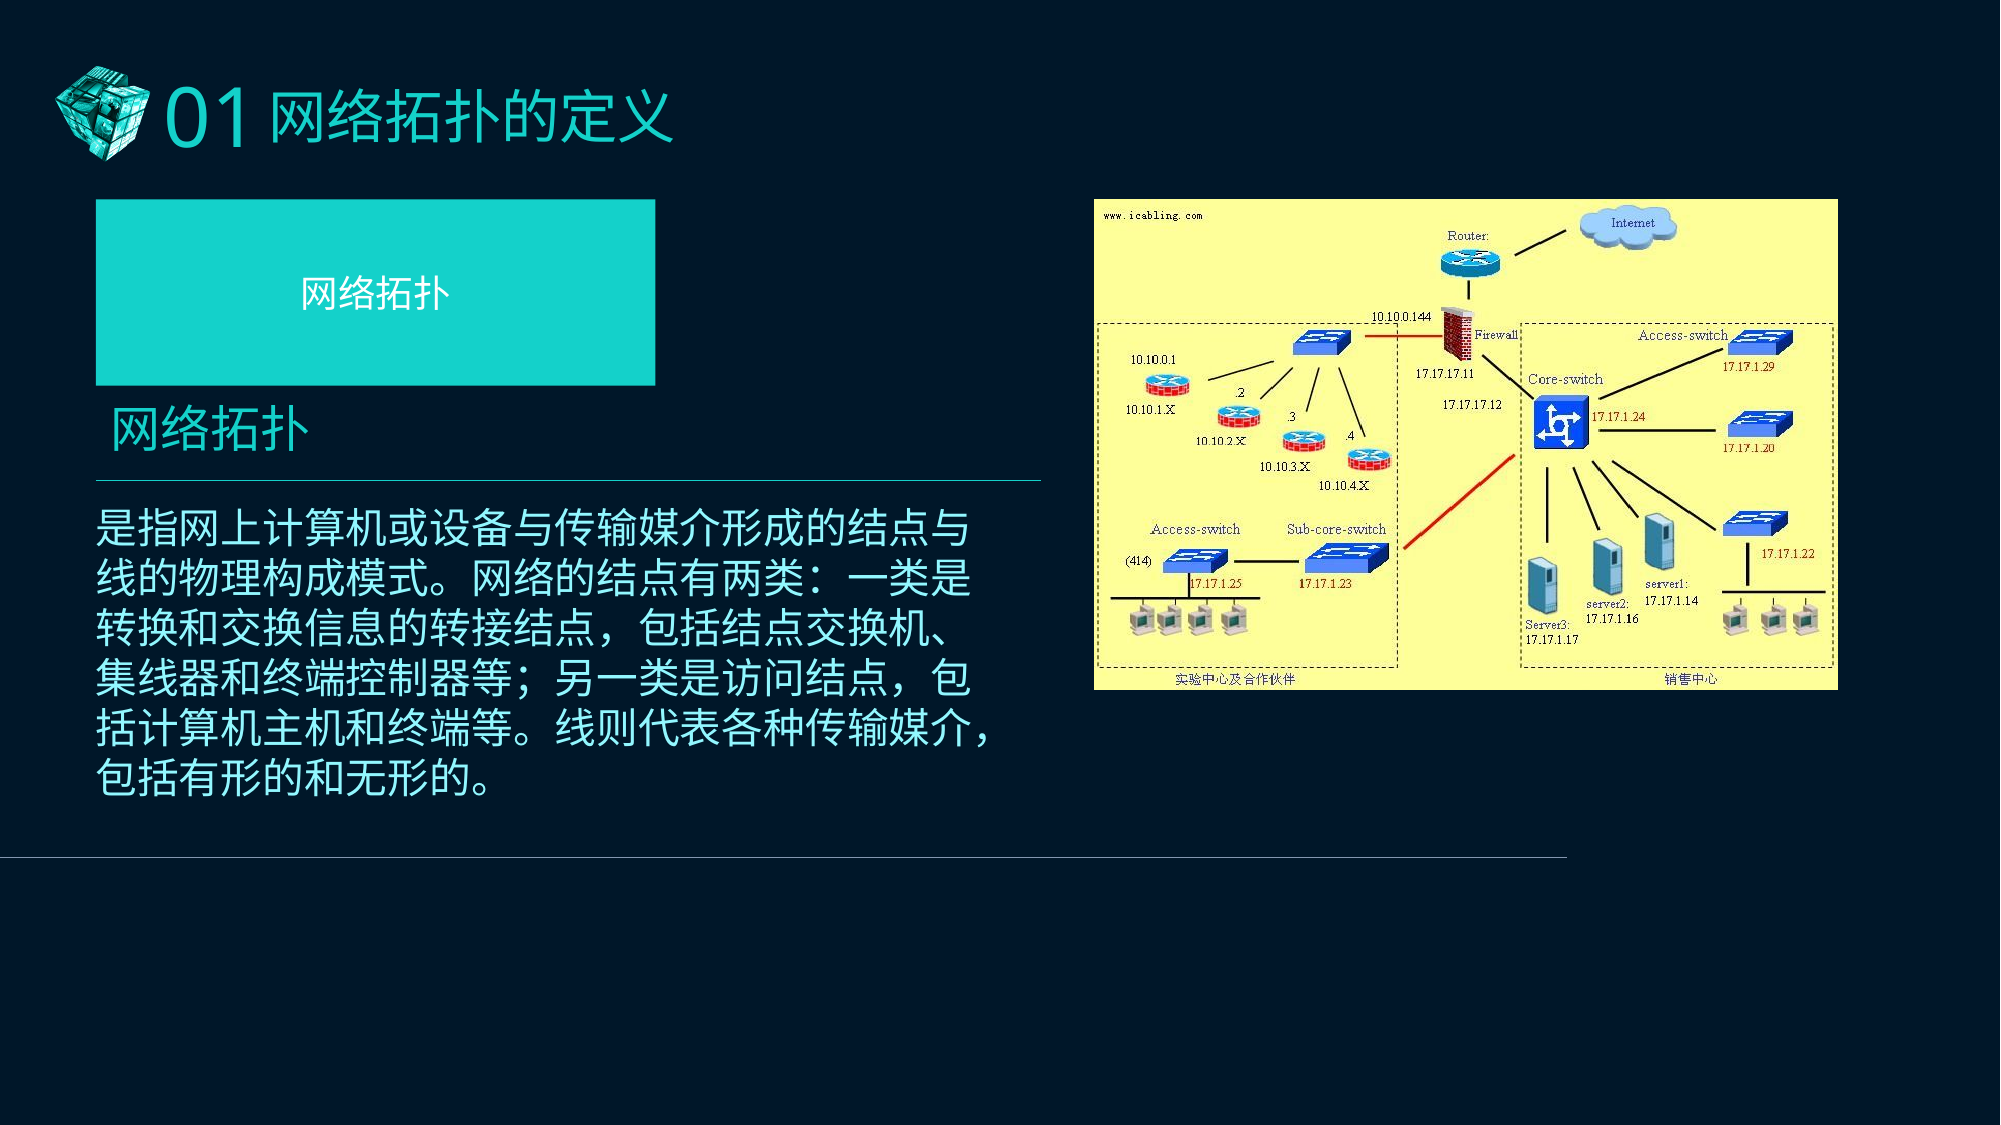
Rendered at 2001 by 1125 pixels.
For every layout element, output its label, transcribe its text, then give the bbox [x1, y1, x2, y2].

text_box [37, 56, 1250, 173]
picture [0, 0, 2000, 1125]
text_box 网络拓扑 [95, 402, 554, 465]
text_box 网络拓扑 [95, 198, 656, 387]
text_box 是指网上计算机或设备与传输媒介形成的结点与线的物理构成模式。网络的结点有两类：一类是转换和交换信息的转接结点，包括结点交换机、集线器和终端控制器等；另一类是访问结点，包括计算机主机和终端等。线则代表各种传输媒介，包括有形的和无形的。 [80, 494, 1026, 810]
